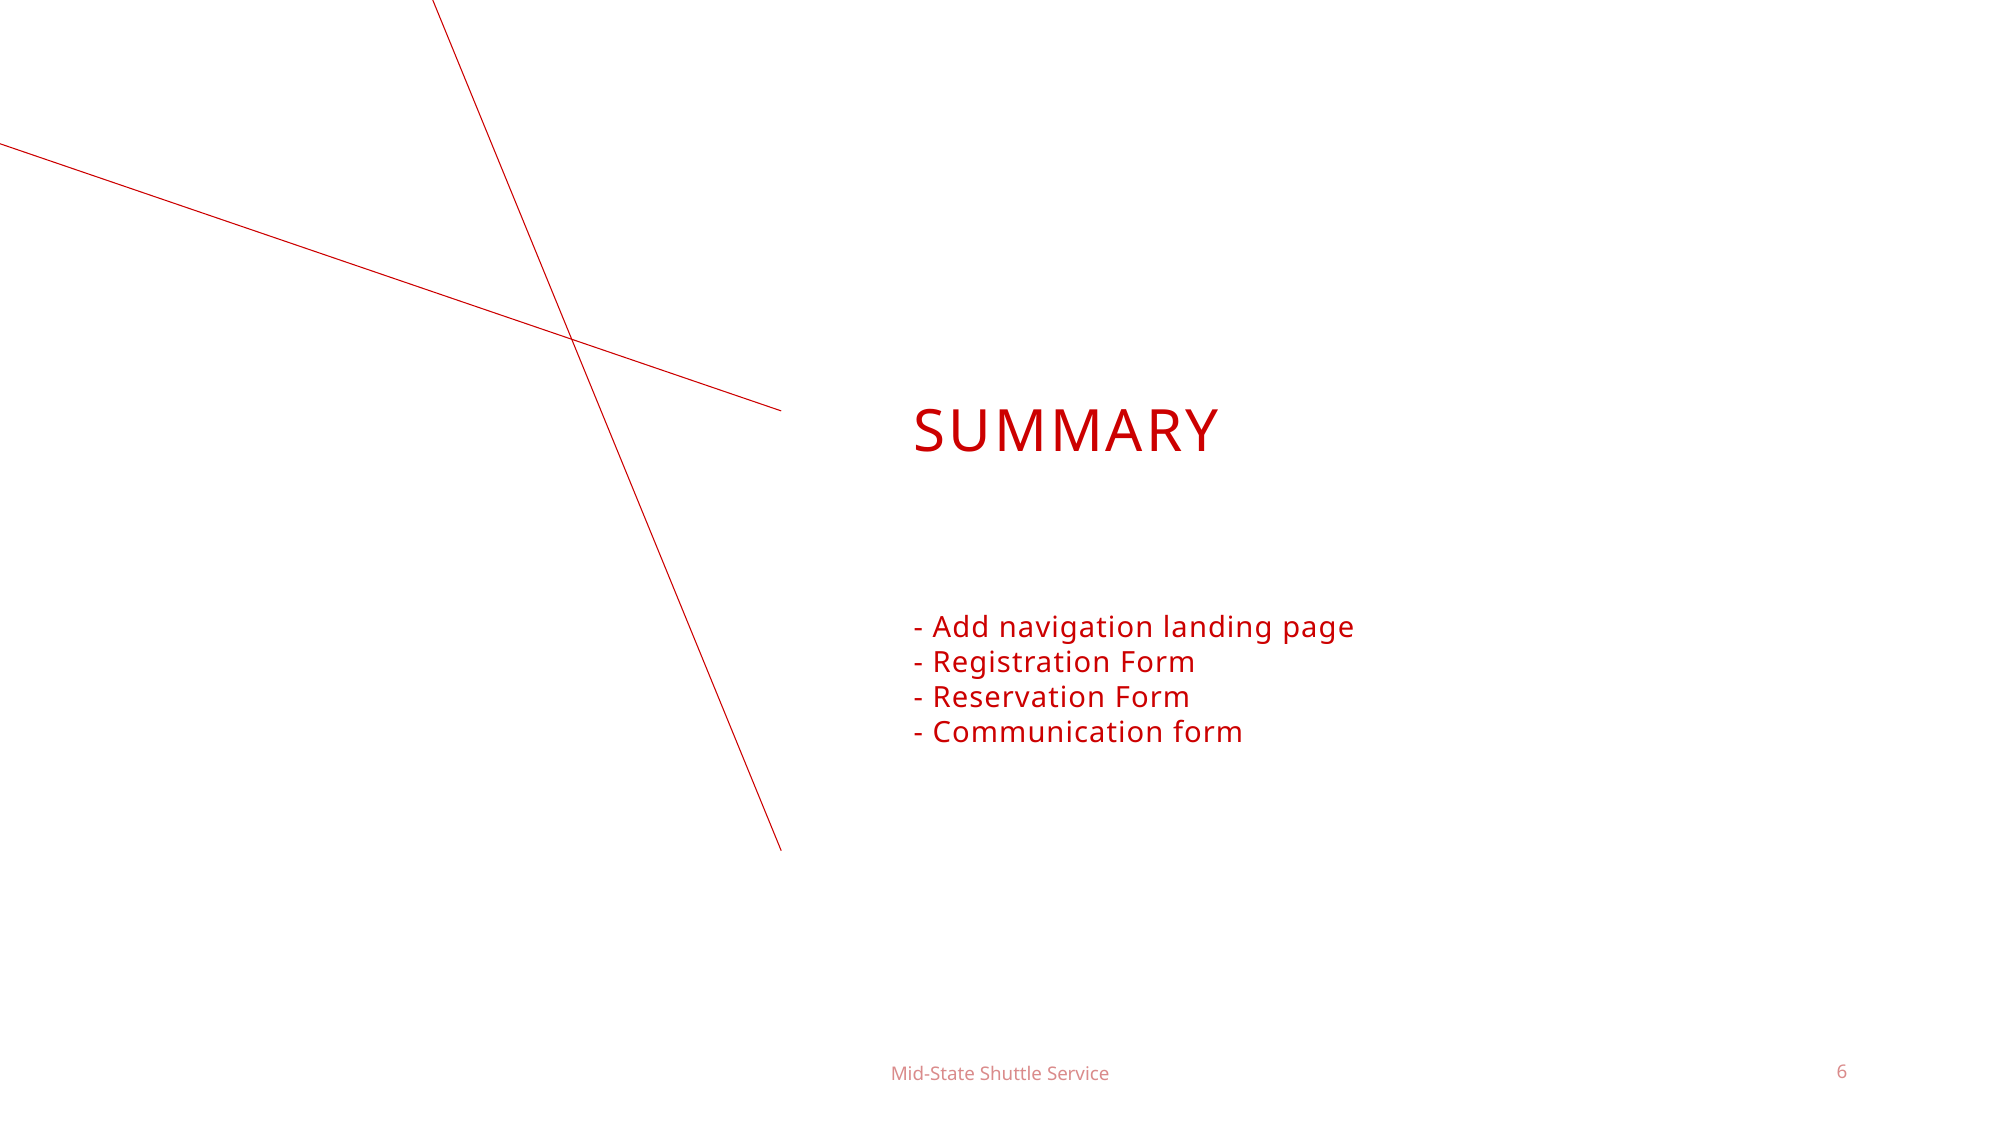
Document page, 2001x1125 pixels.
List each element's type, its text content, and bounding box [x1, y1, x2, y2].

title SUMMARY [898, 274, 1737, 472]
list - Add navigation landing page - Registration Form - Reservation Form - Communication form [898, 600, 1737, 851]
slide_number 6 [1412, 1042, 1863, 1103]
footer Mid-State Shuttle Service [662, 1042, 1338, 1103]
